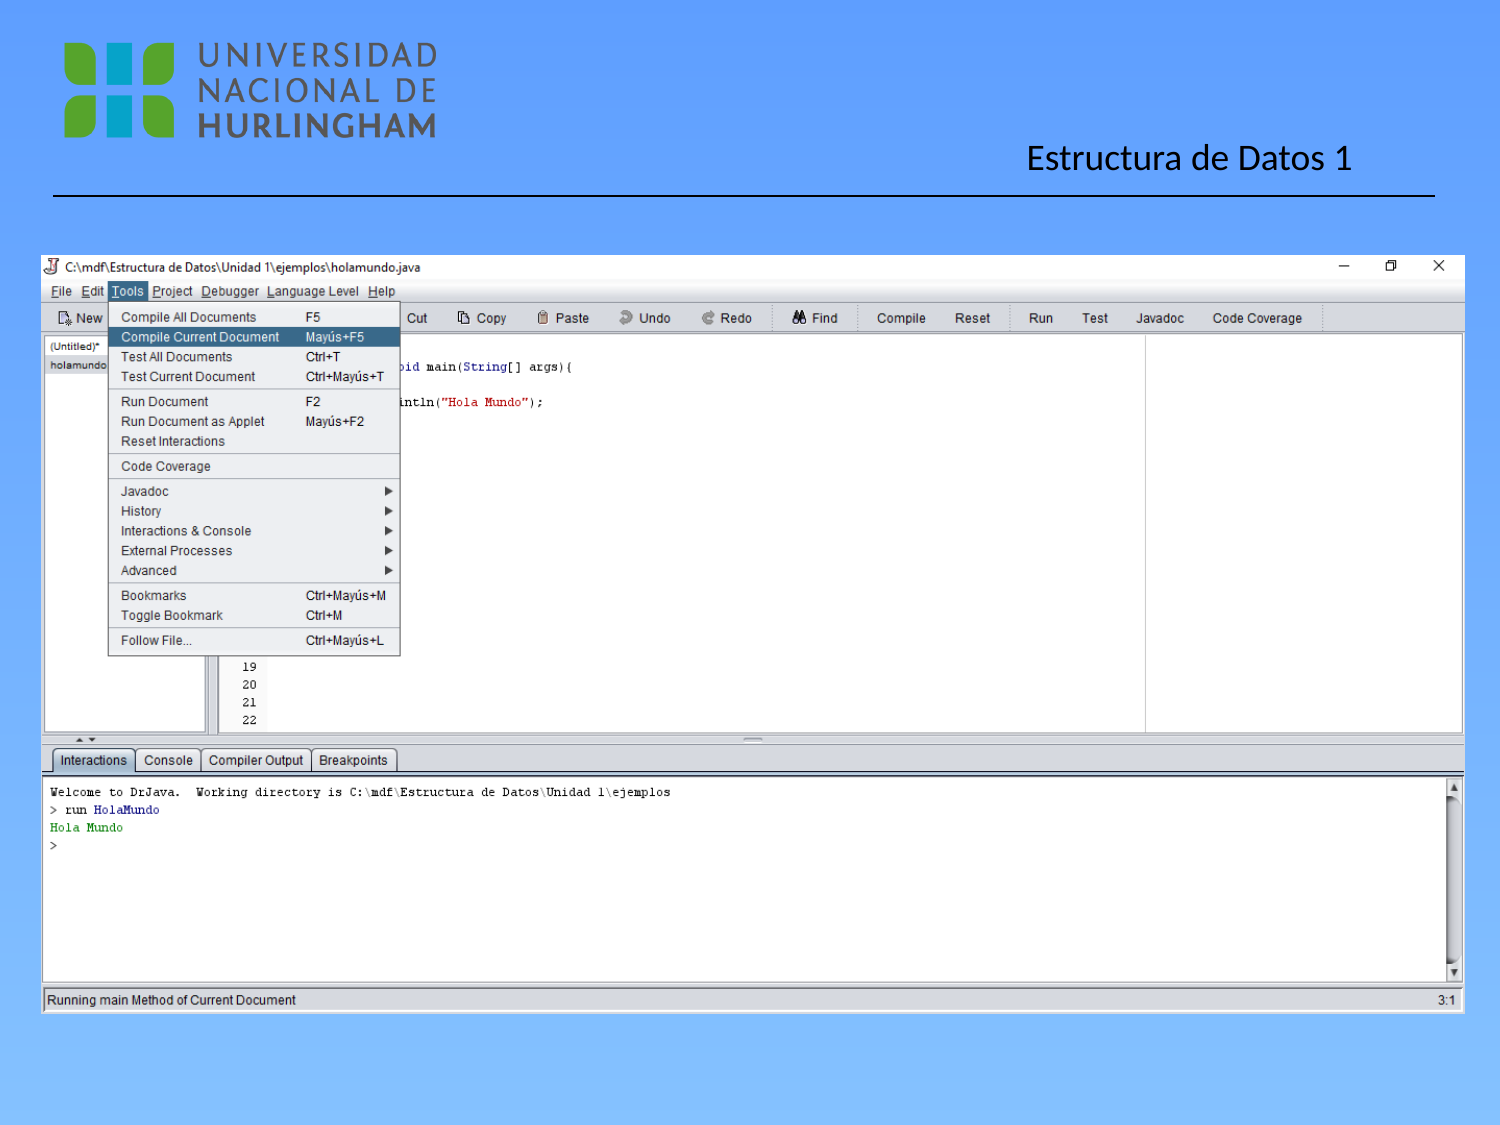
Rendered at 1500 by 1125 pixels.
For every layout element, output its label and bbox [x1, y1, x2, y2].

picture [64, 42, 436, 138]
picture [40, 255, 1465, 1014]
